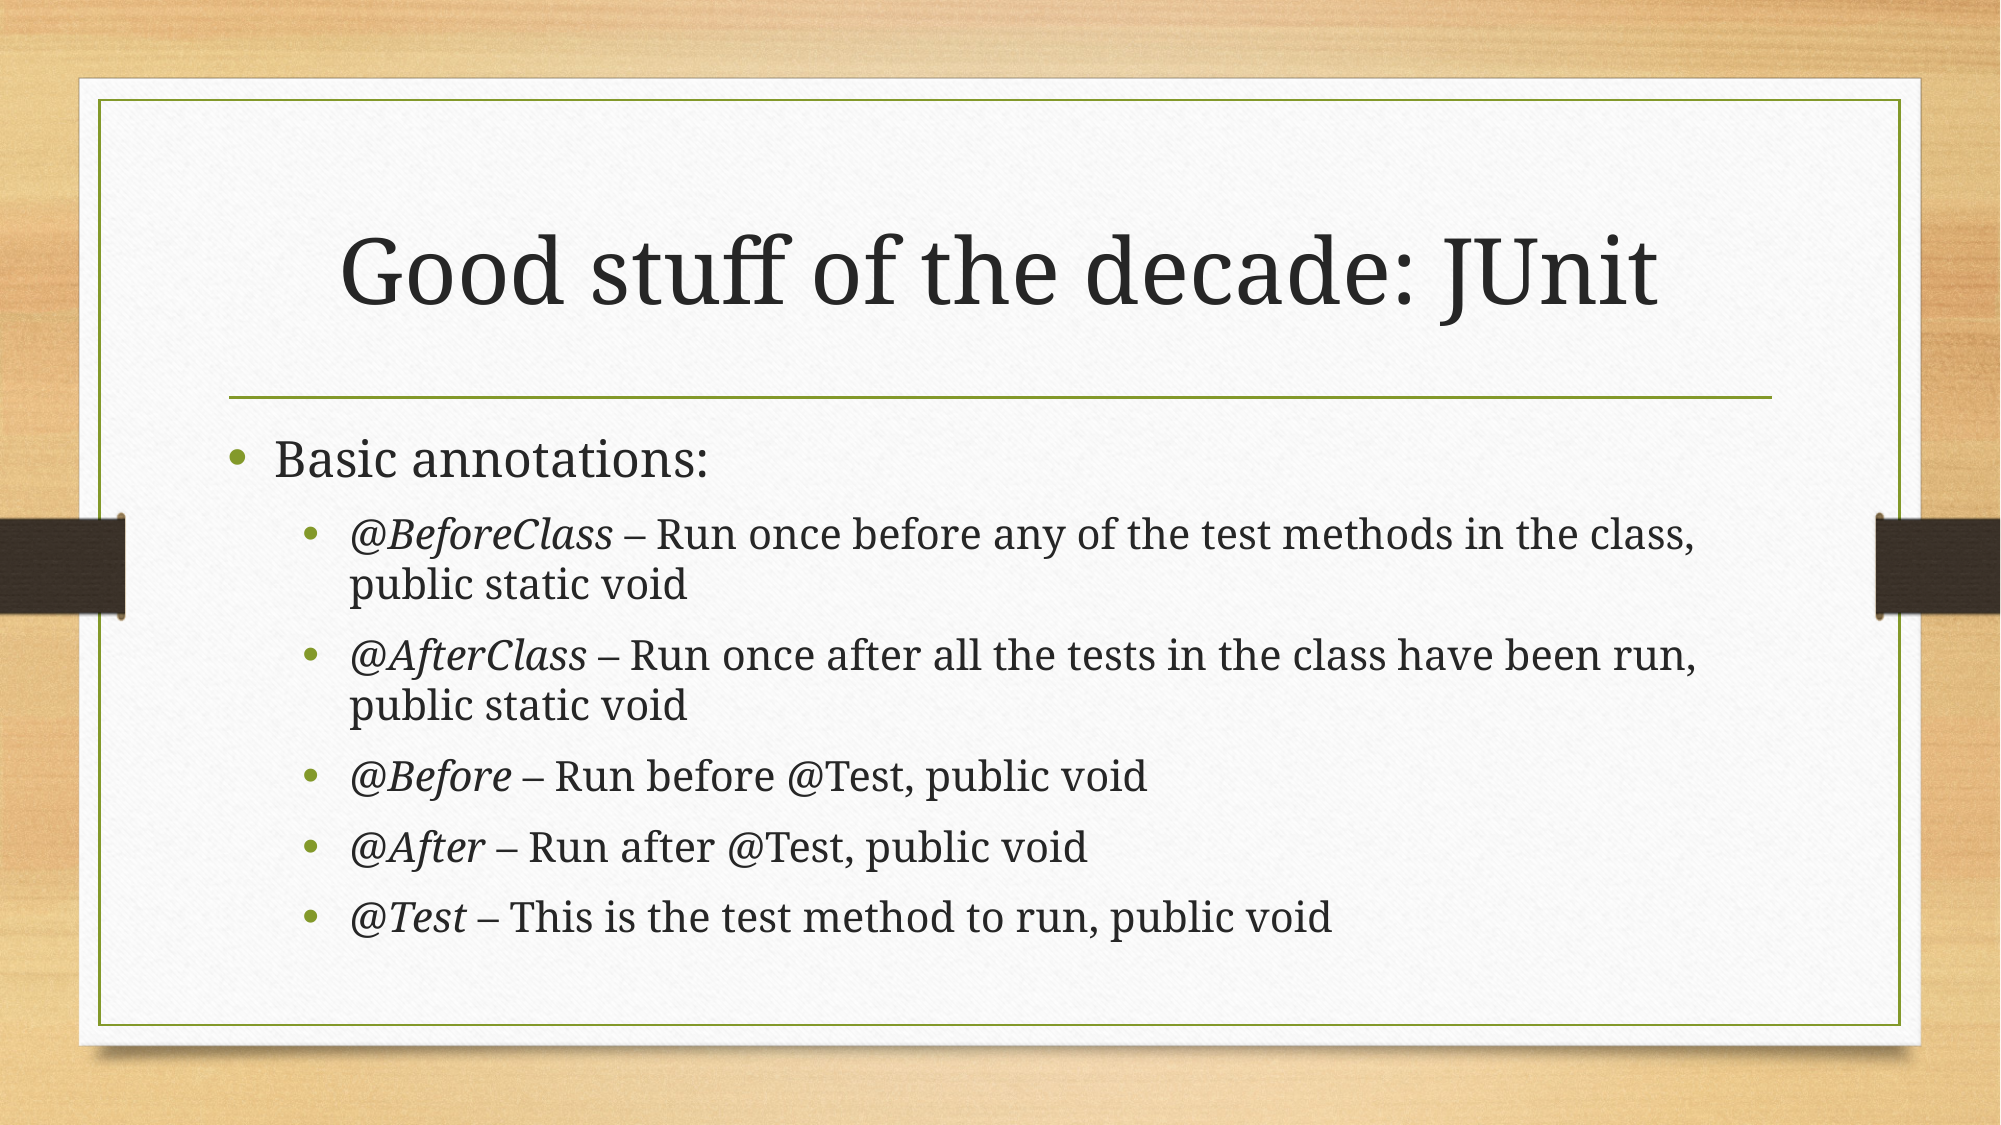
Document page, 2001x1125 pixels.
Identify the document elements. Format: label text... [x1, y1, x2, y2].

title Good stuff of the decade: JUnit [212, 161, 1788, 375]
list Basic annotations: @BeforeClass – Run once before any of the test methods in the class, public static void @AfterClass – Run once after all the tests in the class have been run, public static void @Before – Run before @Test, public void @After – Run after @Test, public void @Test – This is the test method to run, public void [212, 419, 1788, 964]
picture [0, 0, 2001, 1125]
